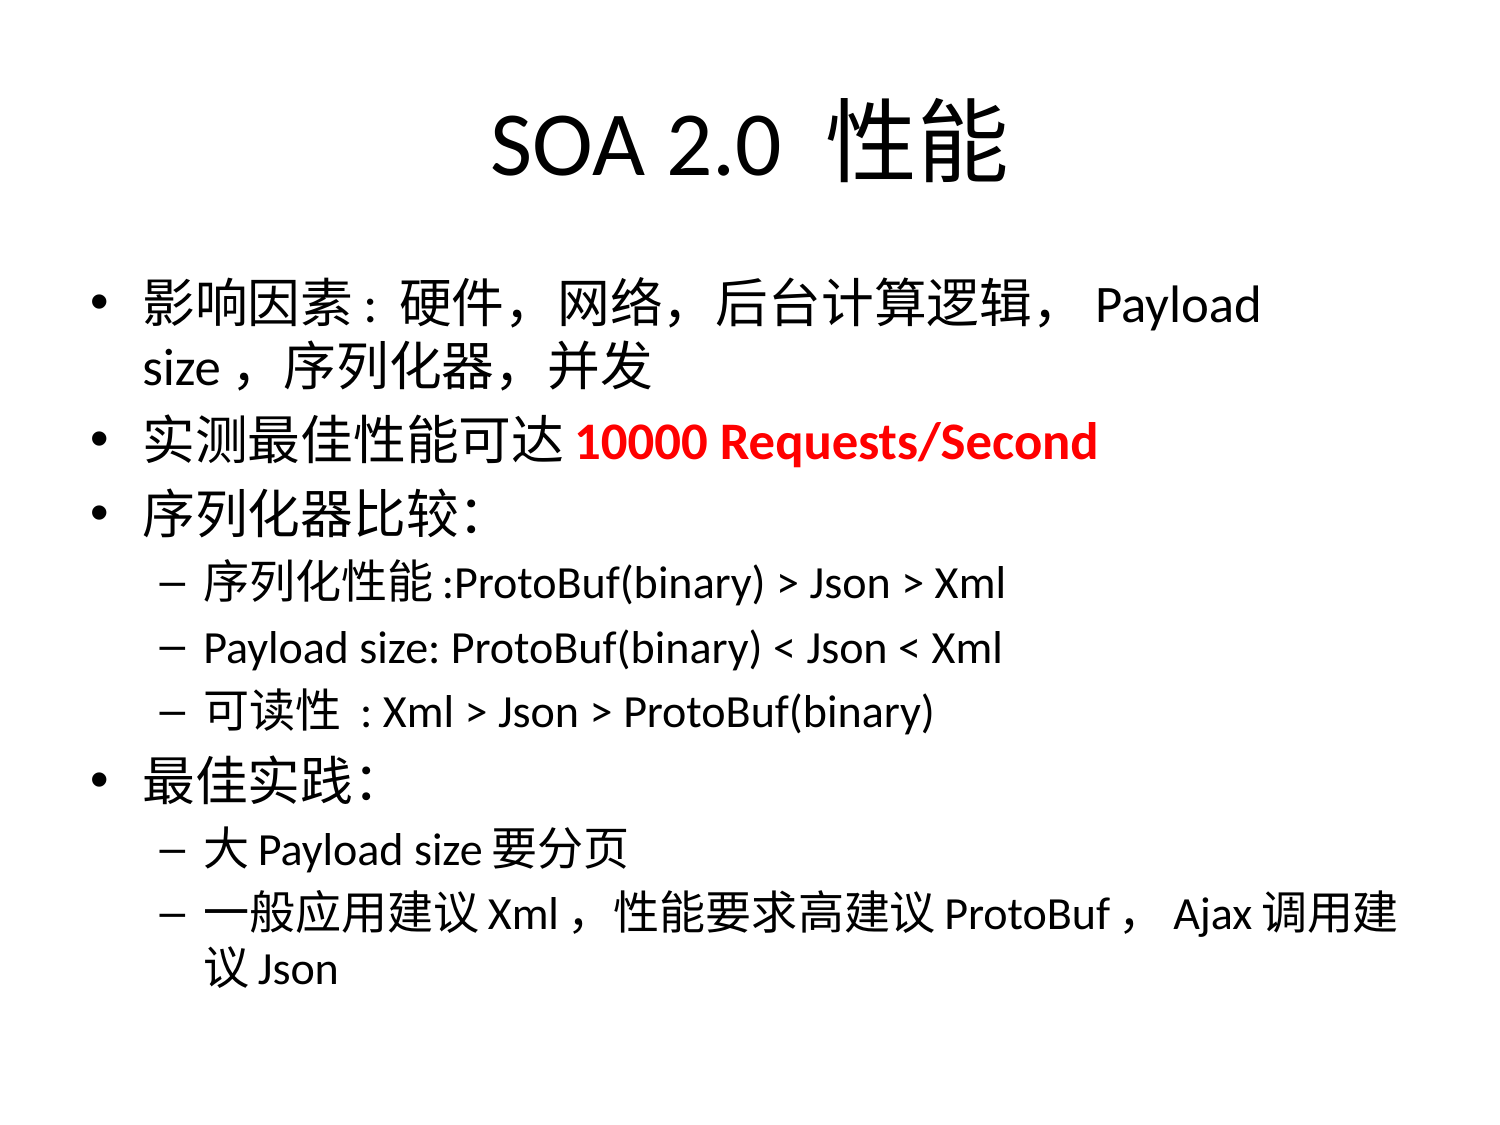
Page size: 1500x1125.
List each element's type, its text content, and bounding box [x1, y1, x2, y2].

list 影响因素: 硬件，网络，后台计算逻辑，Payload size，序列化器，并发 实测最佳性能可达10000 Requests/Second 序列化器比较： 序列化性能:ProtoBuf(binary) > Json > Xml Payload size: ProtoBuf(binary) < Json < Xml 可读性 : Xml > Json > ProtoBuf(binary) 最佳实践： 大Payload size要分页 一般应用建议Xml，性能要求高建议ProtoBuf，Ajax调用建议Json [75, 262, 1425, 1005]
title SOA 2.0 性能 [75, 45, 1425, 233]
